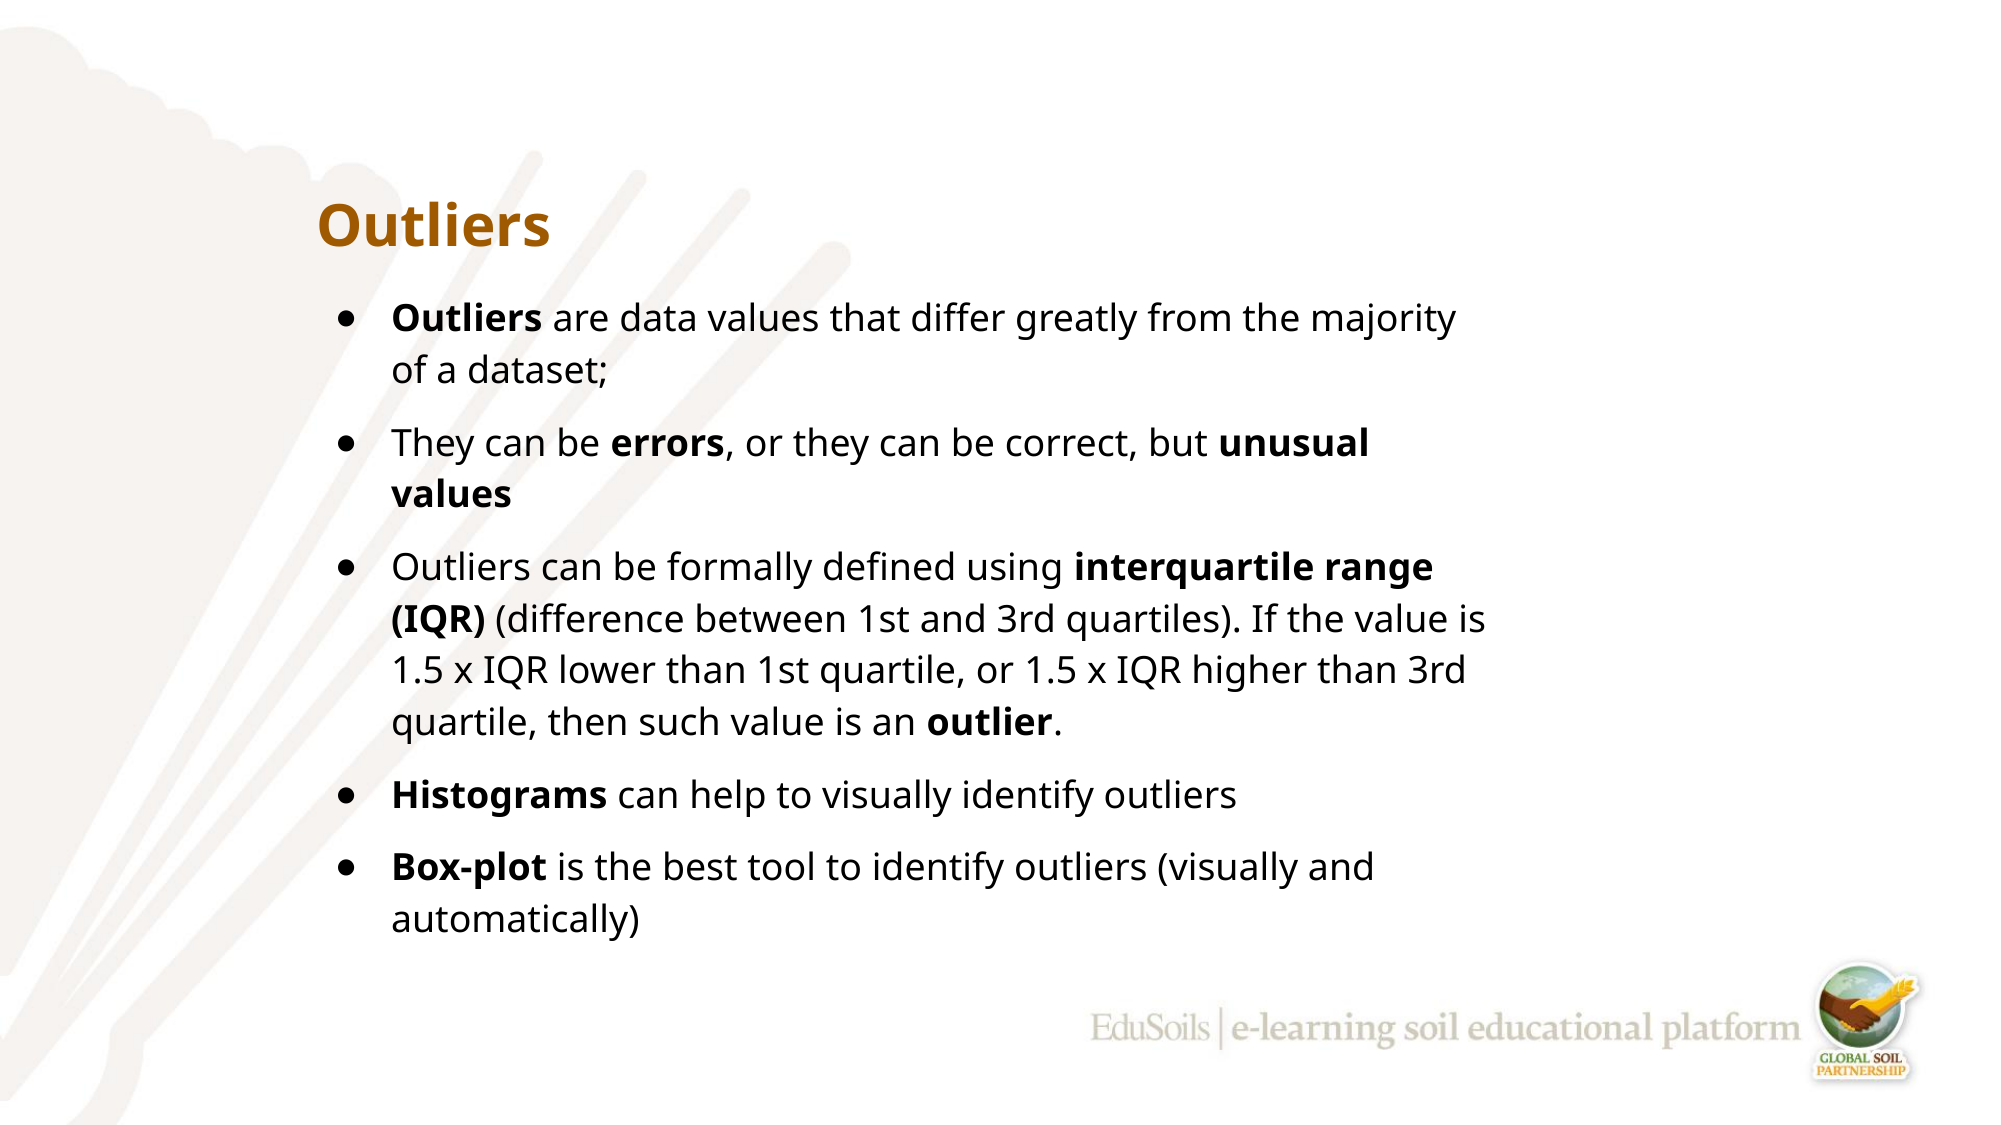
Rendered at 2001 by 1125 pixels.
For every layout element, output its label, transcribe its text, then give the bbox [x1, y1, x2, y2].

list Outliers are data values that differ greatly from the majority of a dataset; They can be errors, or they can be correct, but unusual values Outliers can be formally defined using interquartile range (IQR) (difference between 1st and 3rd quartiles). If the value is 1.5 x IQR lower than 1st quartile, or 1.5 x IQR higher than 3rd quartile, then such value is an outlier. Histograms can help to visually identify outliers Box-plot is the best tool to identify outliers (visually and automatically) [301, 272, 1505, 1000]
picture [0, 0, 2001, 1125]
slide_number ‹#› [1639, 1019, 1730, 1106]
title Outliers [301, 173, 1699, 273]
